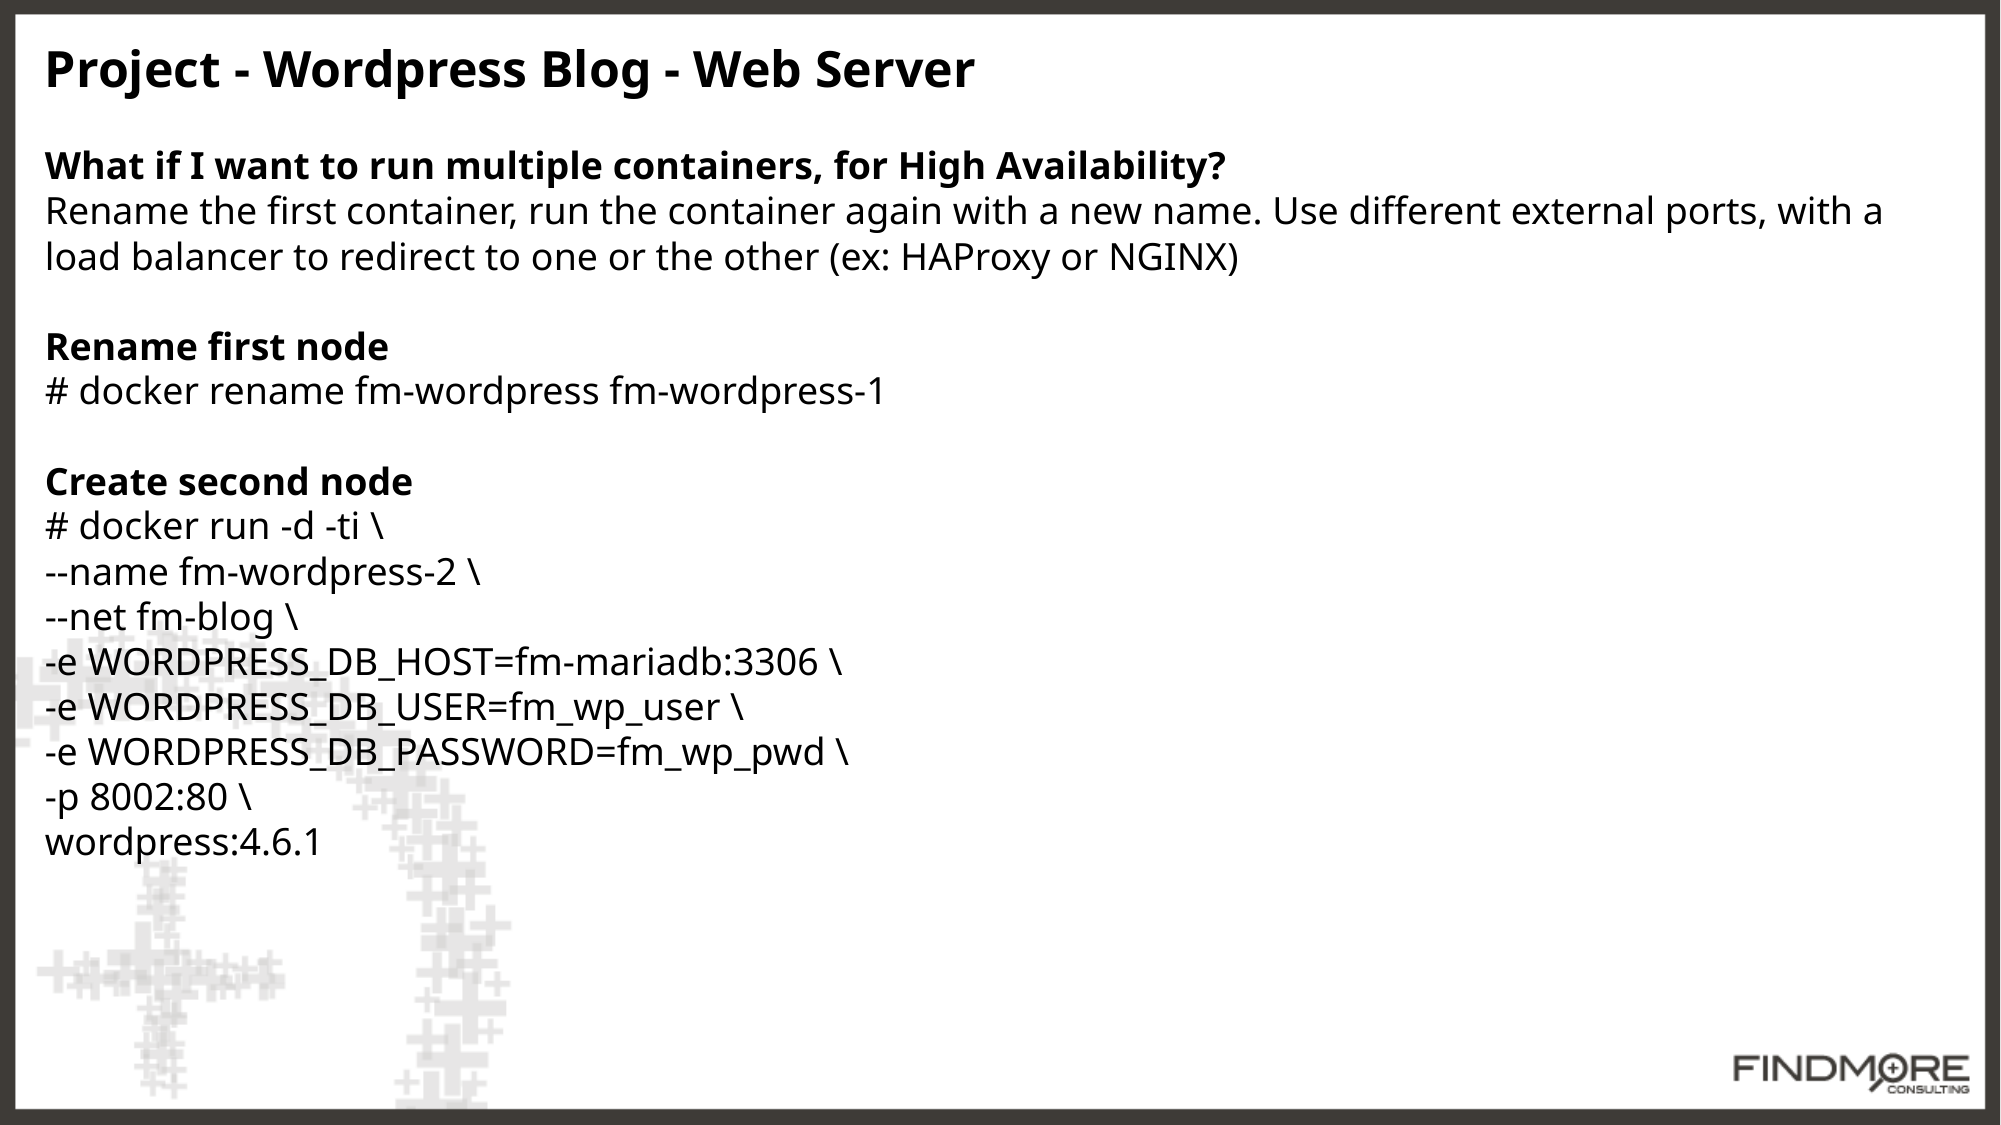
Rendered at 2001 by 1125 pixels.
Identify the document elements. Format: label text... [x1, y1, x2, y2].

picture [0, 0, 2001, 1125]
text_box Project - Wordpress Blog - Web Server What if I want to run multiple containers, for High Availability? Rename the first container, run the container again with a new name. Use different external ports, with a load balancer to redirect to one or the other (ex: HAProxy or NGINX) Rename first node # docker rename fm-wordpress fm-wordpress-1 Create second node # docker run -d -ti \ --name fm-wordpress-2 \ --net fm-blog \ -e WORDPRESS_DB_HOST=fm-mariadb:3306 \ -e WORDPRESS_DB_USER=fm_wp_user \ -e WORDPRESS_DB_PASSWORD=fm_wp_pwd \ -p 8002:80 \ wordpress:4.6.1 [29, 30, 1950, 1024]
